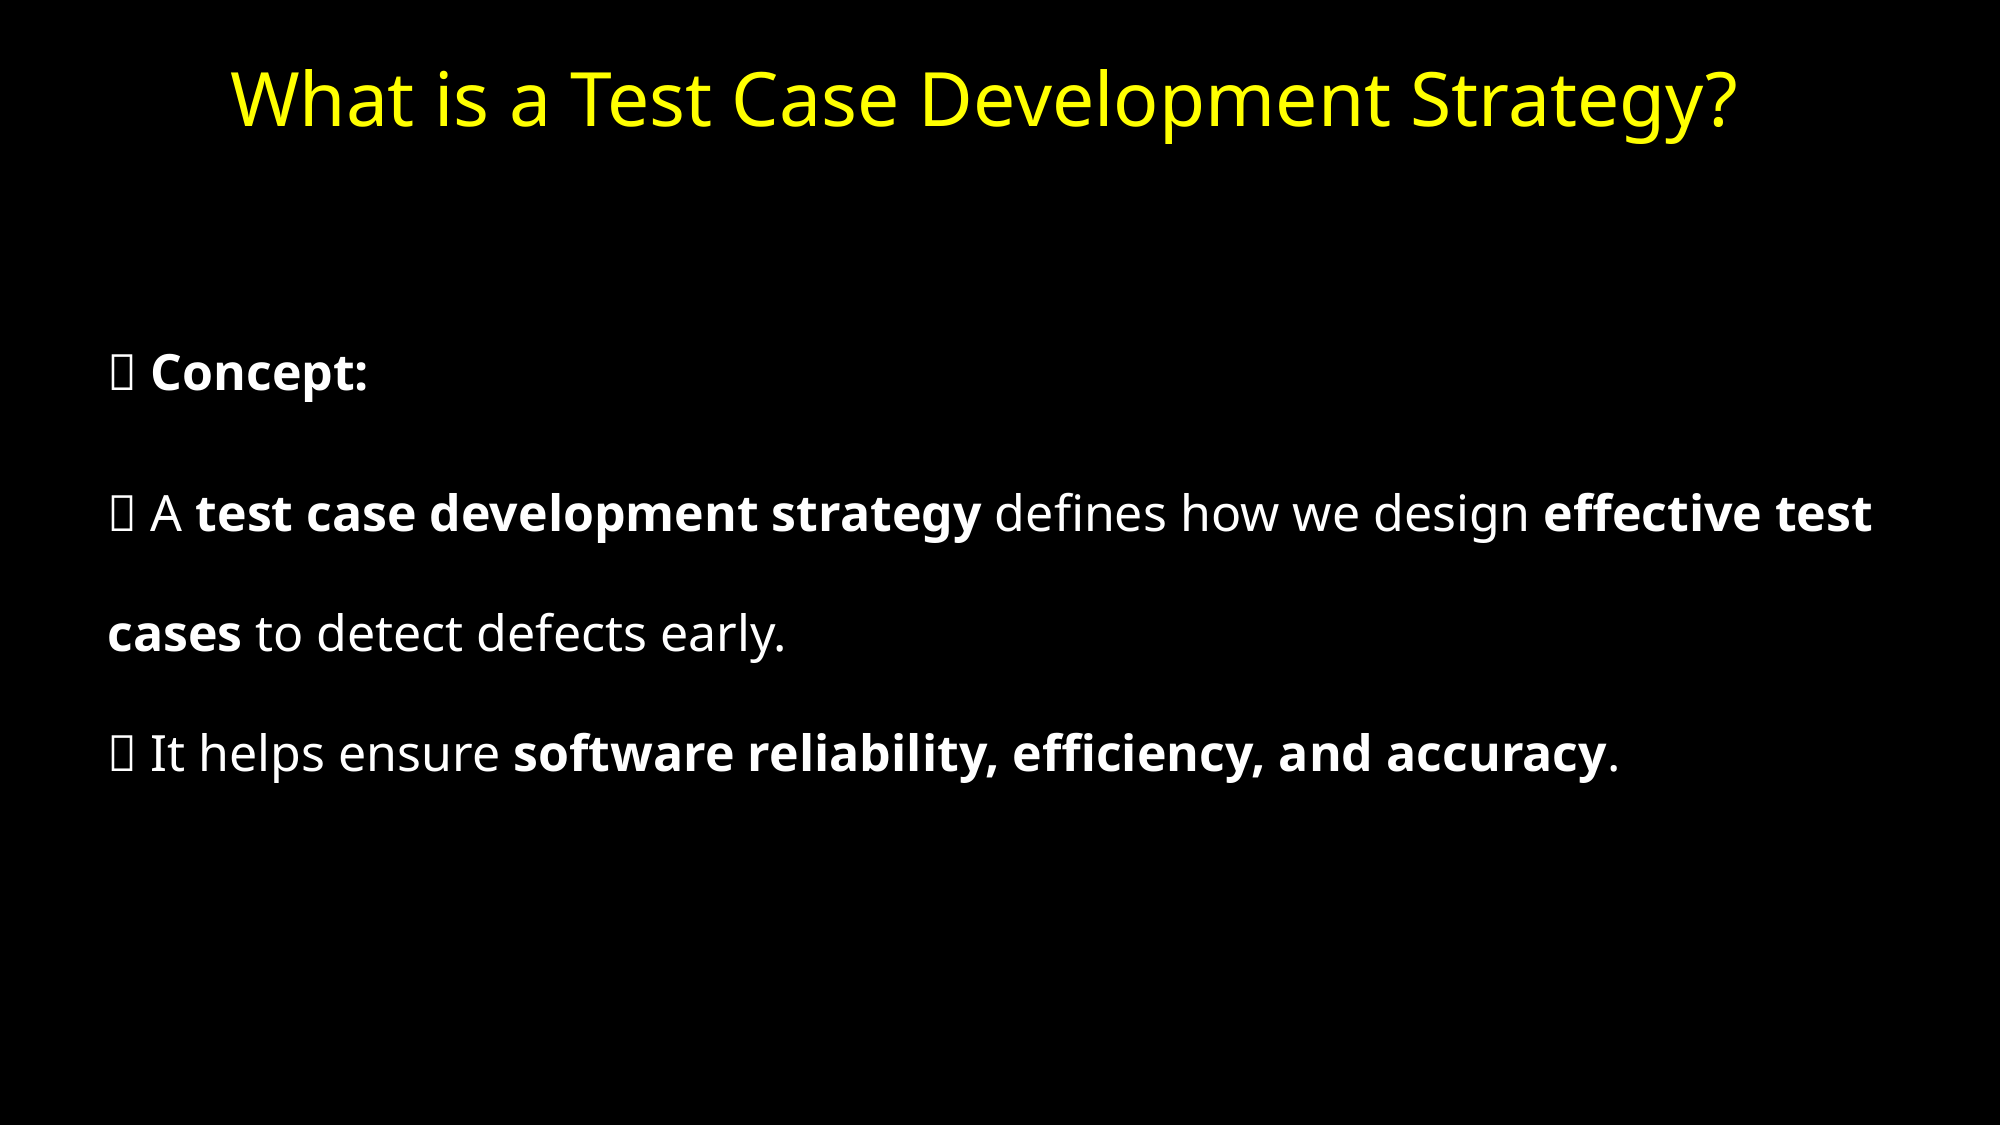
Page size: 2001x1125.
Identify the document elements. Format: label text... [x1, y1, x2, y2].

title What is a Test Case Development Strategy? [41, 33, 1927, 150]
subtitle 📝 Concept: ✅ A test case development strategy defines how we design effective test cases to detect defects early. ✅ It helps ensure software reliability, efficiency, and accuracy. [92, 273, 1927, 902]
